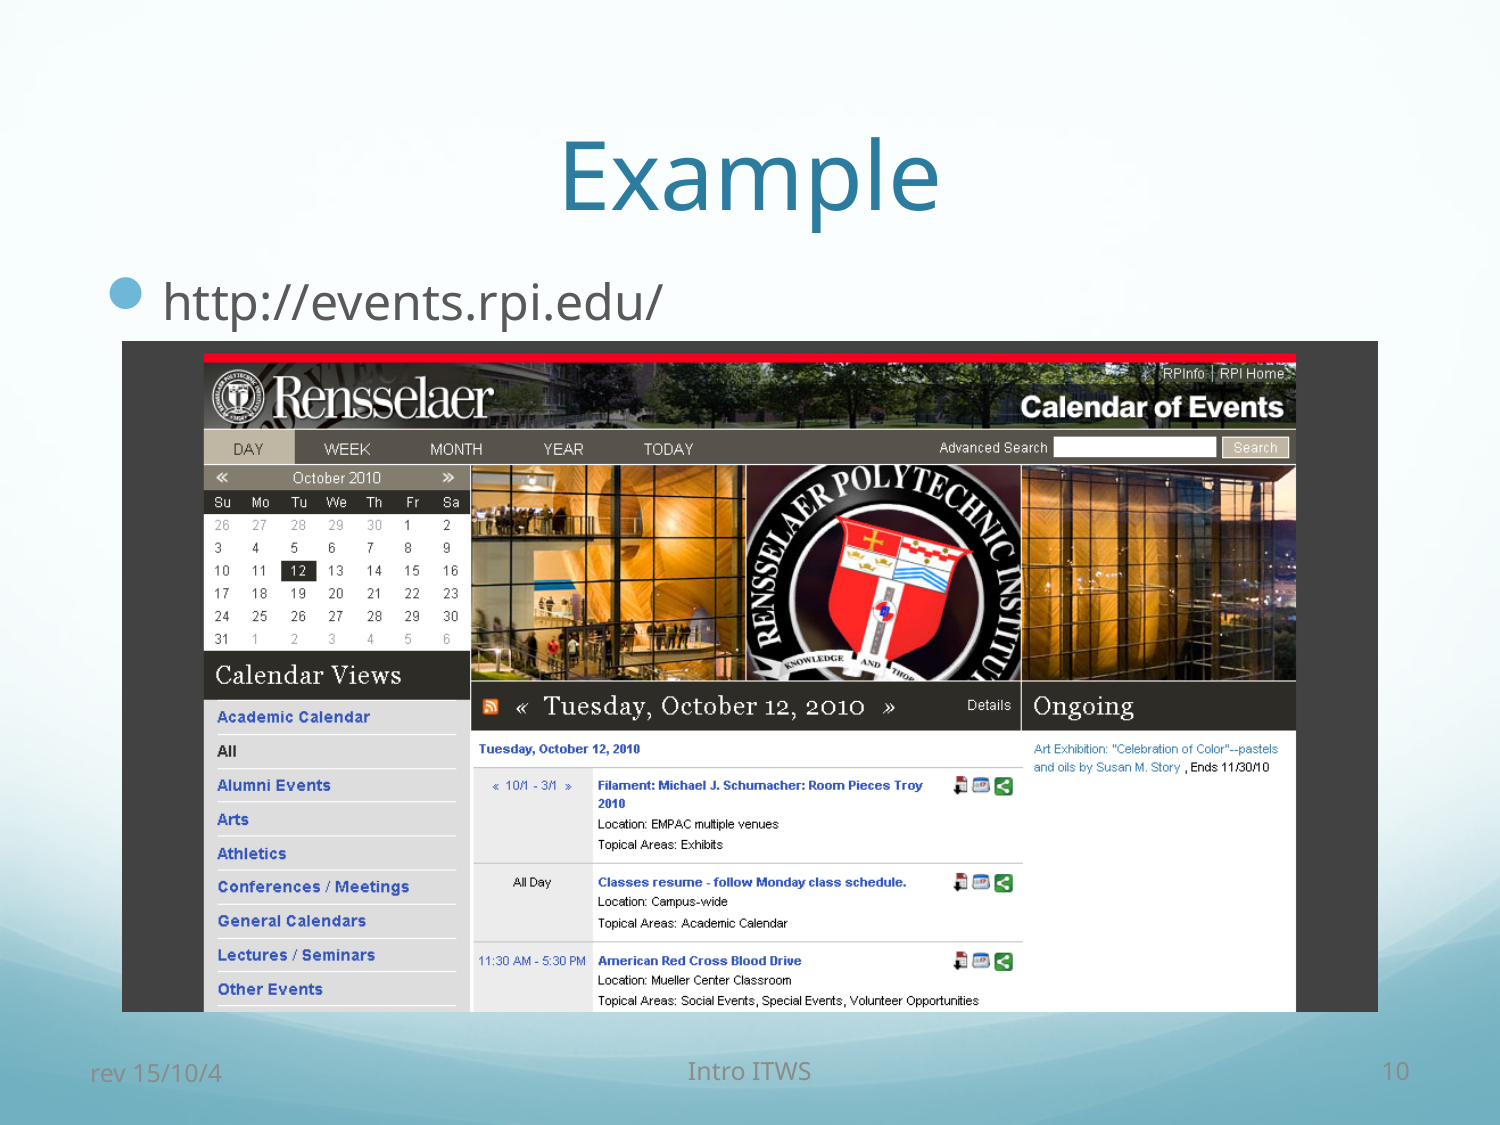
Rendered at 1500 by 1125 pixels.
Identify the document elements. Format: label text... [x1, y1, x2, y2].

picture [121, 341, 1378, 1013]
list http://events.rpi.edu/ [89, 262, 1410, 976]
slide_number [75, 1042, 425, 1103]
slide_number 10 [1074, 1042, 1425, 1103]
title Example [89, 17, 1410, 238]
footer Intro ITWS [512, 1042, 988, 1103]
